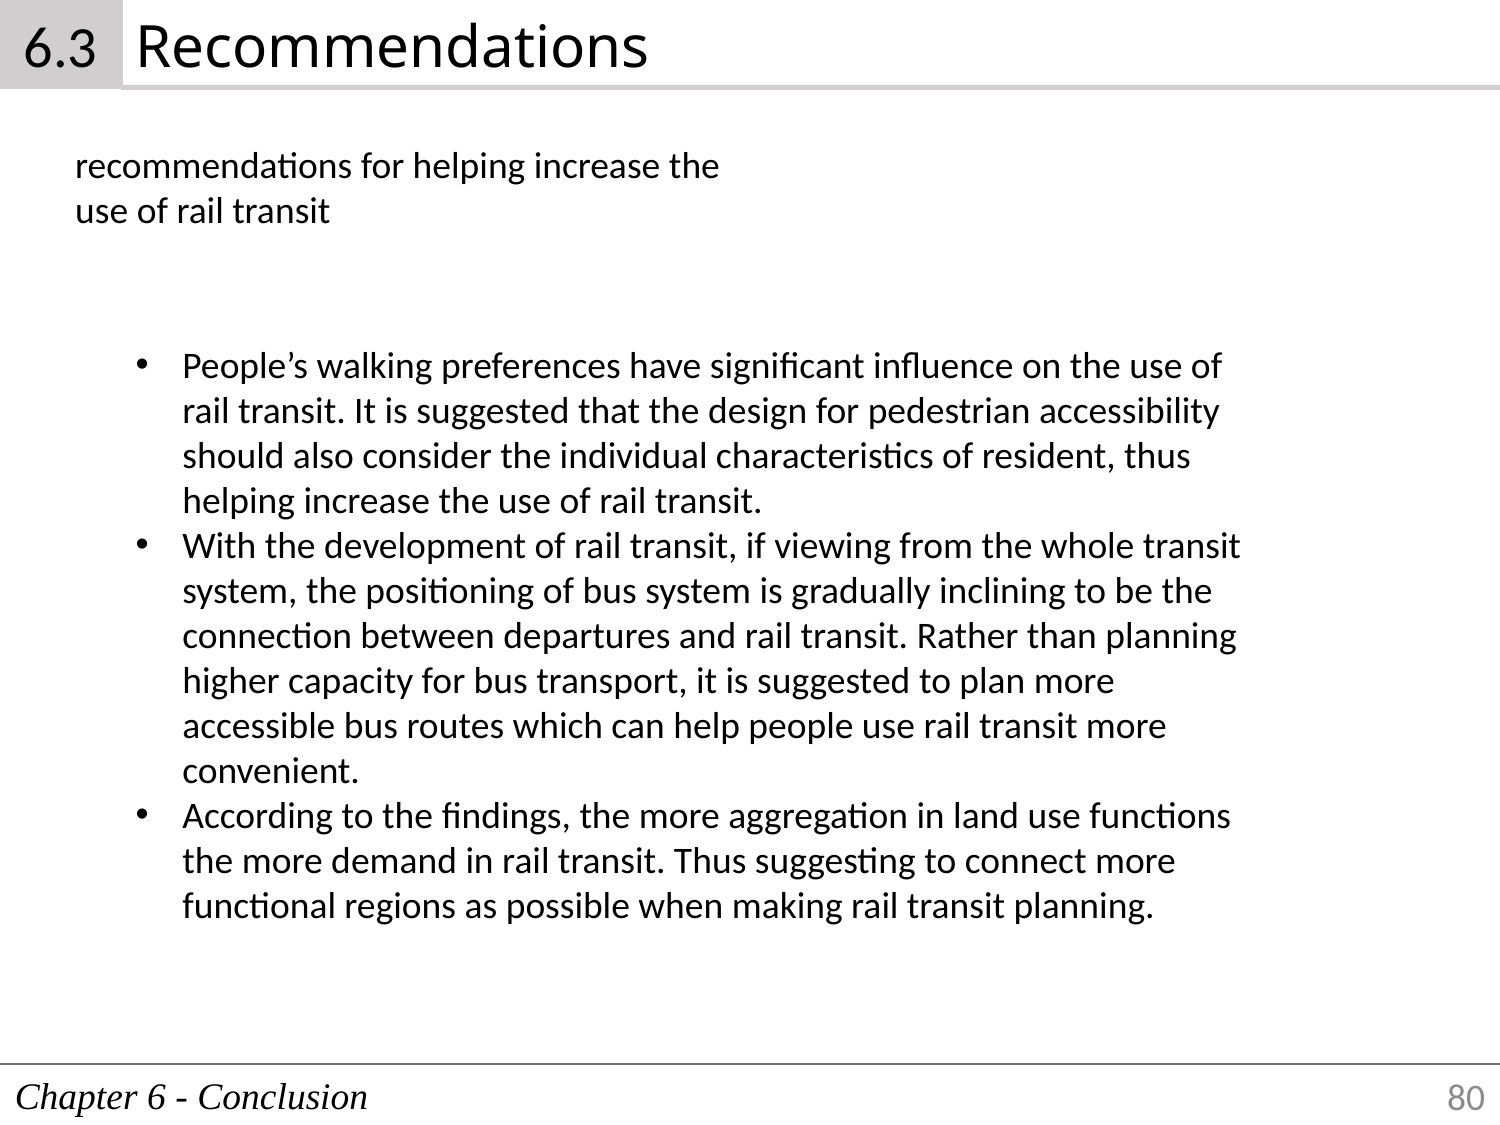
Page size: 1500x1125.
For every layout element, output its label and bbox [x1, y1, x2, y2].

text_box [0, 1064, 1500, 1125]
text_box [0, 0, 1500, 88]
text_box [120, 333, 1272, 934]
text_box [60, 133, 811, 239]
slide_number [1162, 1065, 1500, 1125]
